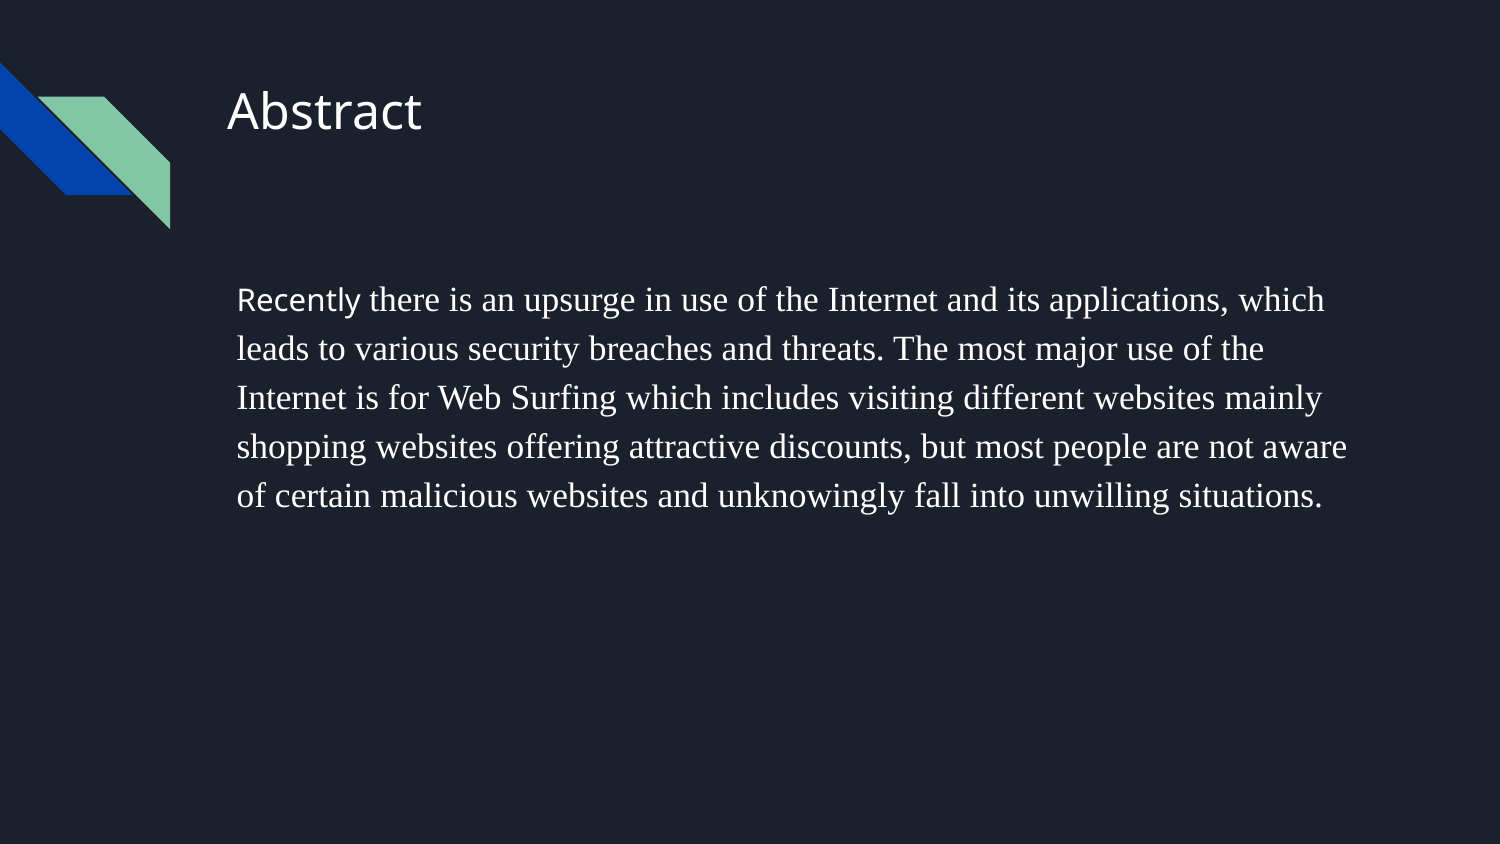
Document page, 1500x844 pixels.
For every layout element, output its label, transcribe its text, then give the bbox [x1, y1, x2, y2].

list Recently there is an upsurge in use of the Internet and its applications, which leads to various security breaches and threats. The most major use of the Internet is for Web Surfing which includes visiting different websites mainly shopping websites offering attractive discounts, but most people are not aware of certain malicious websites and unknowingly fall into unwilling situations. [221, 254, 1377, 733]
title Abstract [212, 64, 1368, 215]
